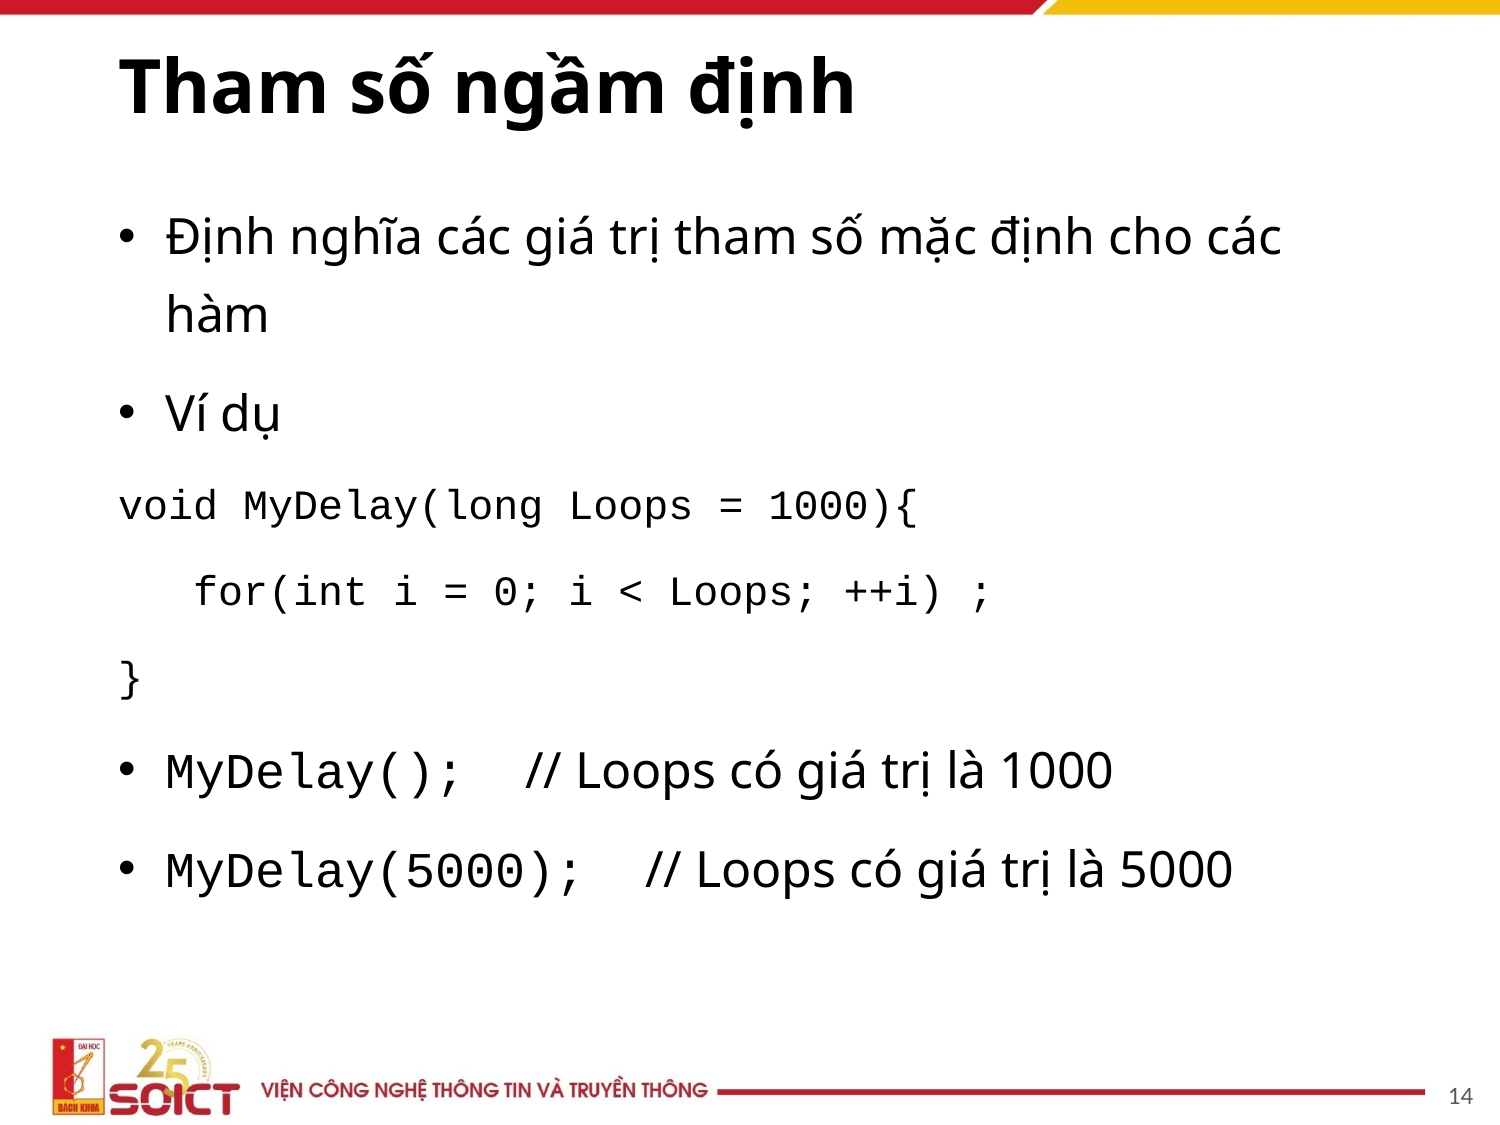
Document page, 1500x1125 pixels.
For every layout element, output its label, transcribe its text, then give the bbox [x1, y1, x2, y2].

title Tham số ngầm định [103, 24, 1397, 155]
slide_number 14 [1300, 1065, 1489, 1125]
list Định nghĩa các giá trị tham số mặc định cho các hàm Ví dụ void MyDelay(long Loops = 1000){ for(int i = 0; i < Loops; ++i) ; } MyDelay(); // Loops có giá trị là 1000 MyDelay(5000); // Loops có giá trị là 5000 [103, 179, 1397, 997]
picture [0, 0, 1500, 1125]
